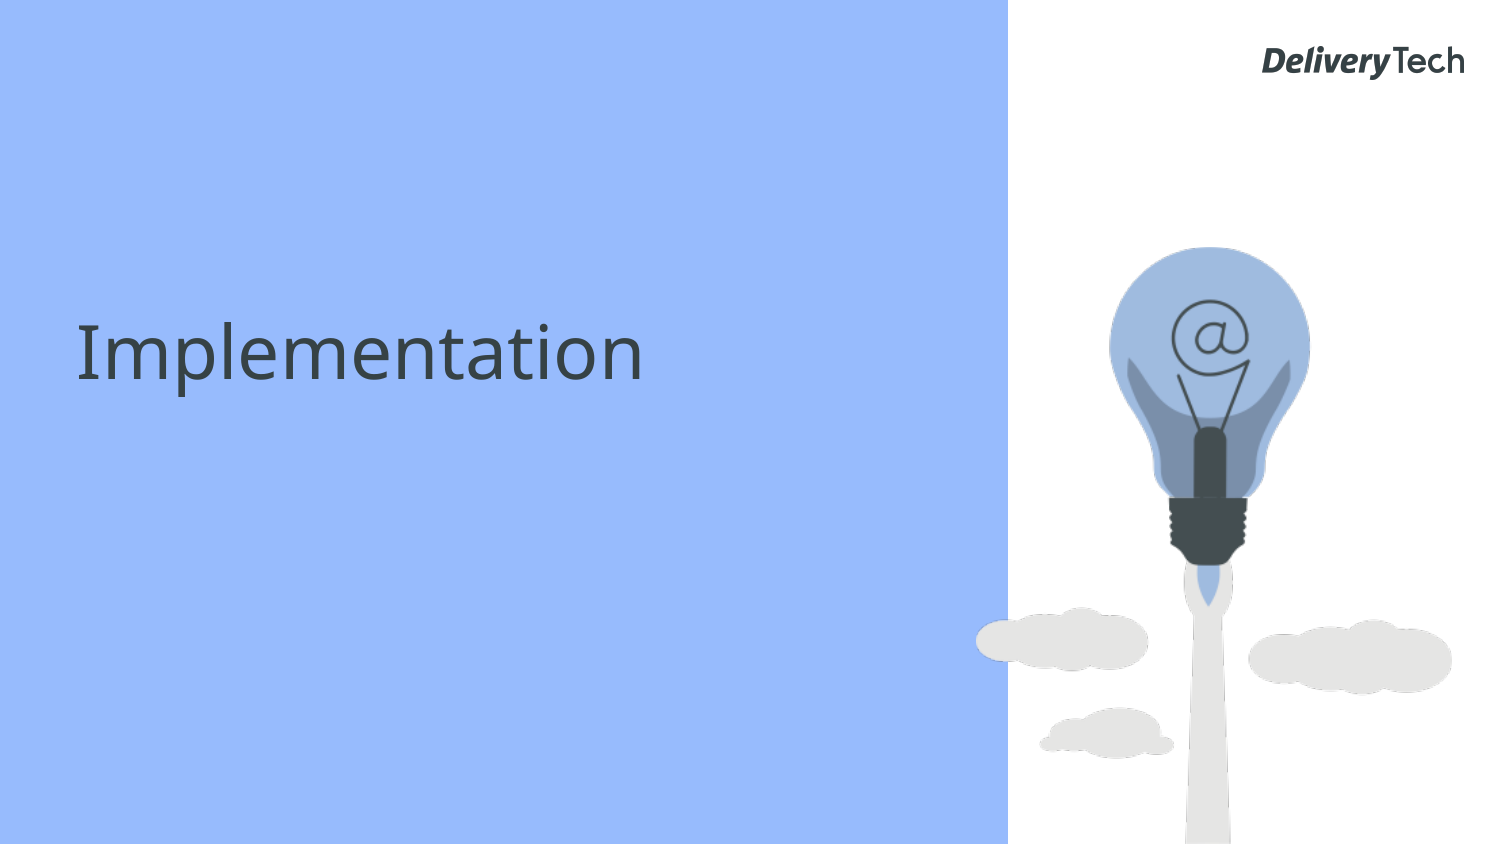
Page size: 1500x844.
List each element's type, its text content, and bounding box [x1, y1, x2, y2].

title Implementation [61, 289, 881, 496]
picture [1262, 46, 1464, 80]
picture [0, 0, 1500, 844]
